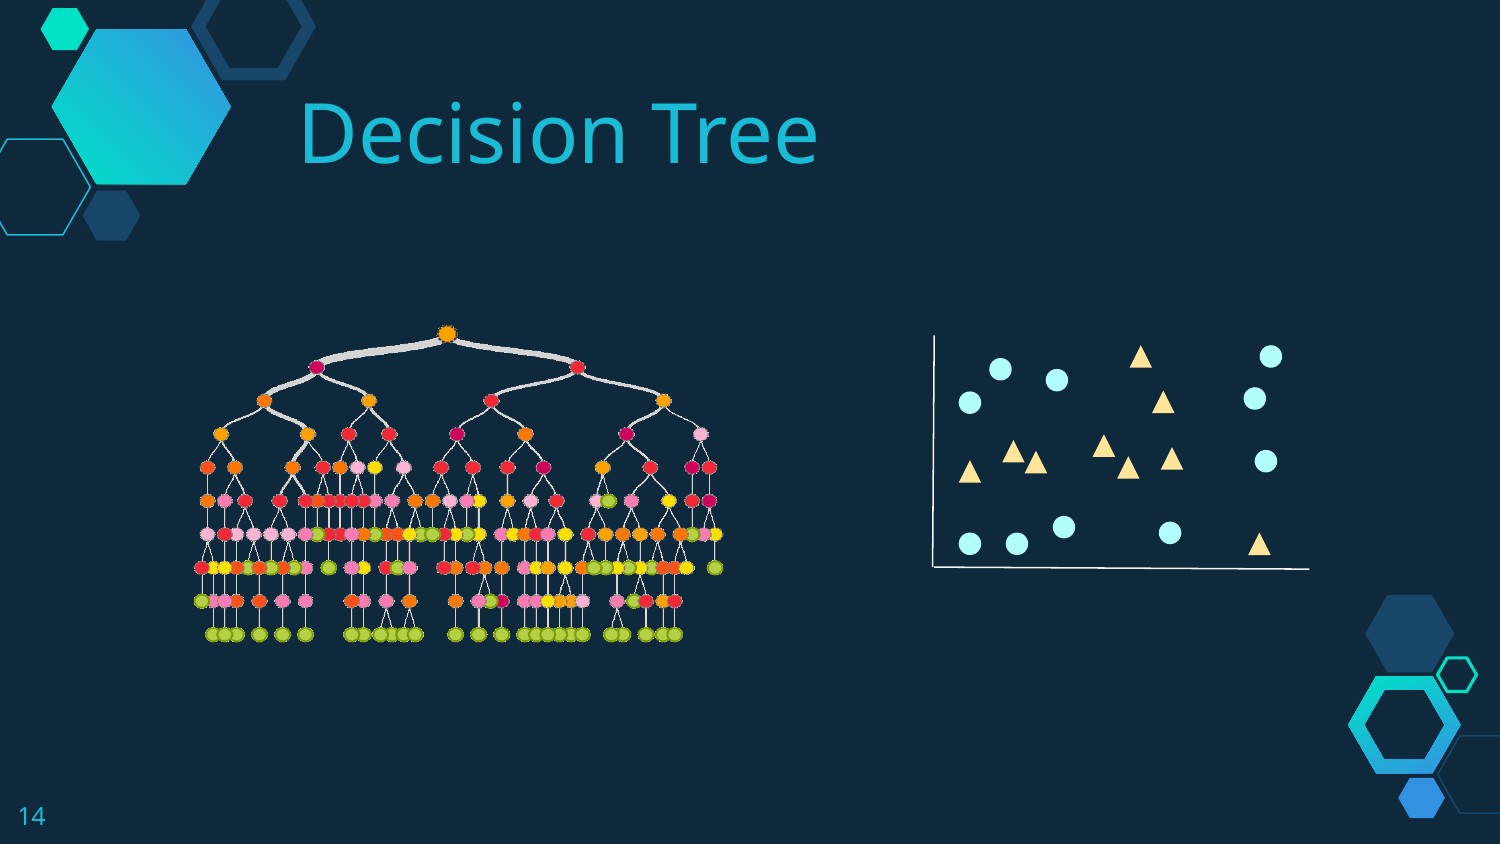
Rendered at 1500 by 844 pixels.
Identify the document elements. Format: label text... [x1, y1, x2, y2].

picture [191, 319, 726, 651]
text_box [958, 460, 982, 483]
text_box [1160, 447, 1184, 470]
text_box [1243, 387, 1267, 410]
text_box [1117, 456, 1140, 479]
text_box [1005, 532, 1029, 556]
slide_number ‹#› [2, 785, 93, 844]
text_box [1052, 515, 1076, 539]
text_box [1092, 434, 1116, 457]
text_box [1002, 439, 1025, 463]
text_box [933, 566, 1310, 570]
text_box [1152, 390, 1175, 414]
text_box [1248, 532, 1271, 556]
text_box [1045, 368, 1069, 392]
text_box [1158, 521, 1182, 545]
text_box [989, 358, 1012, 381]
text_box [1129, 345, 1153, 368]
text_box [1259, 345, 1283, 368]
text_box [1024, 450, 1048, 474]
text_box [1254, 449, 1278, 473]
text_box [958, 391, 982, 414]
text_box [958, 532, 982, 556]
title Decision Tree [282, 58, 1449, 196]
